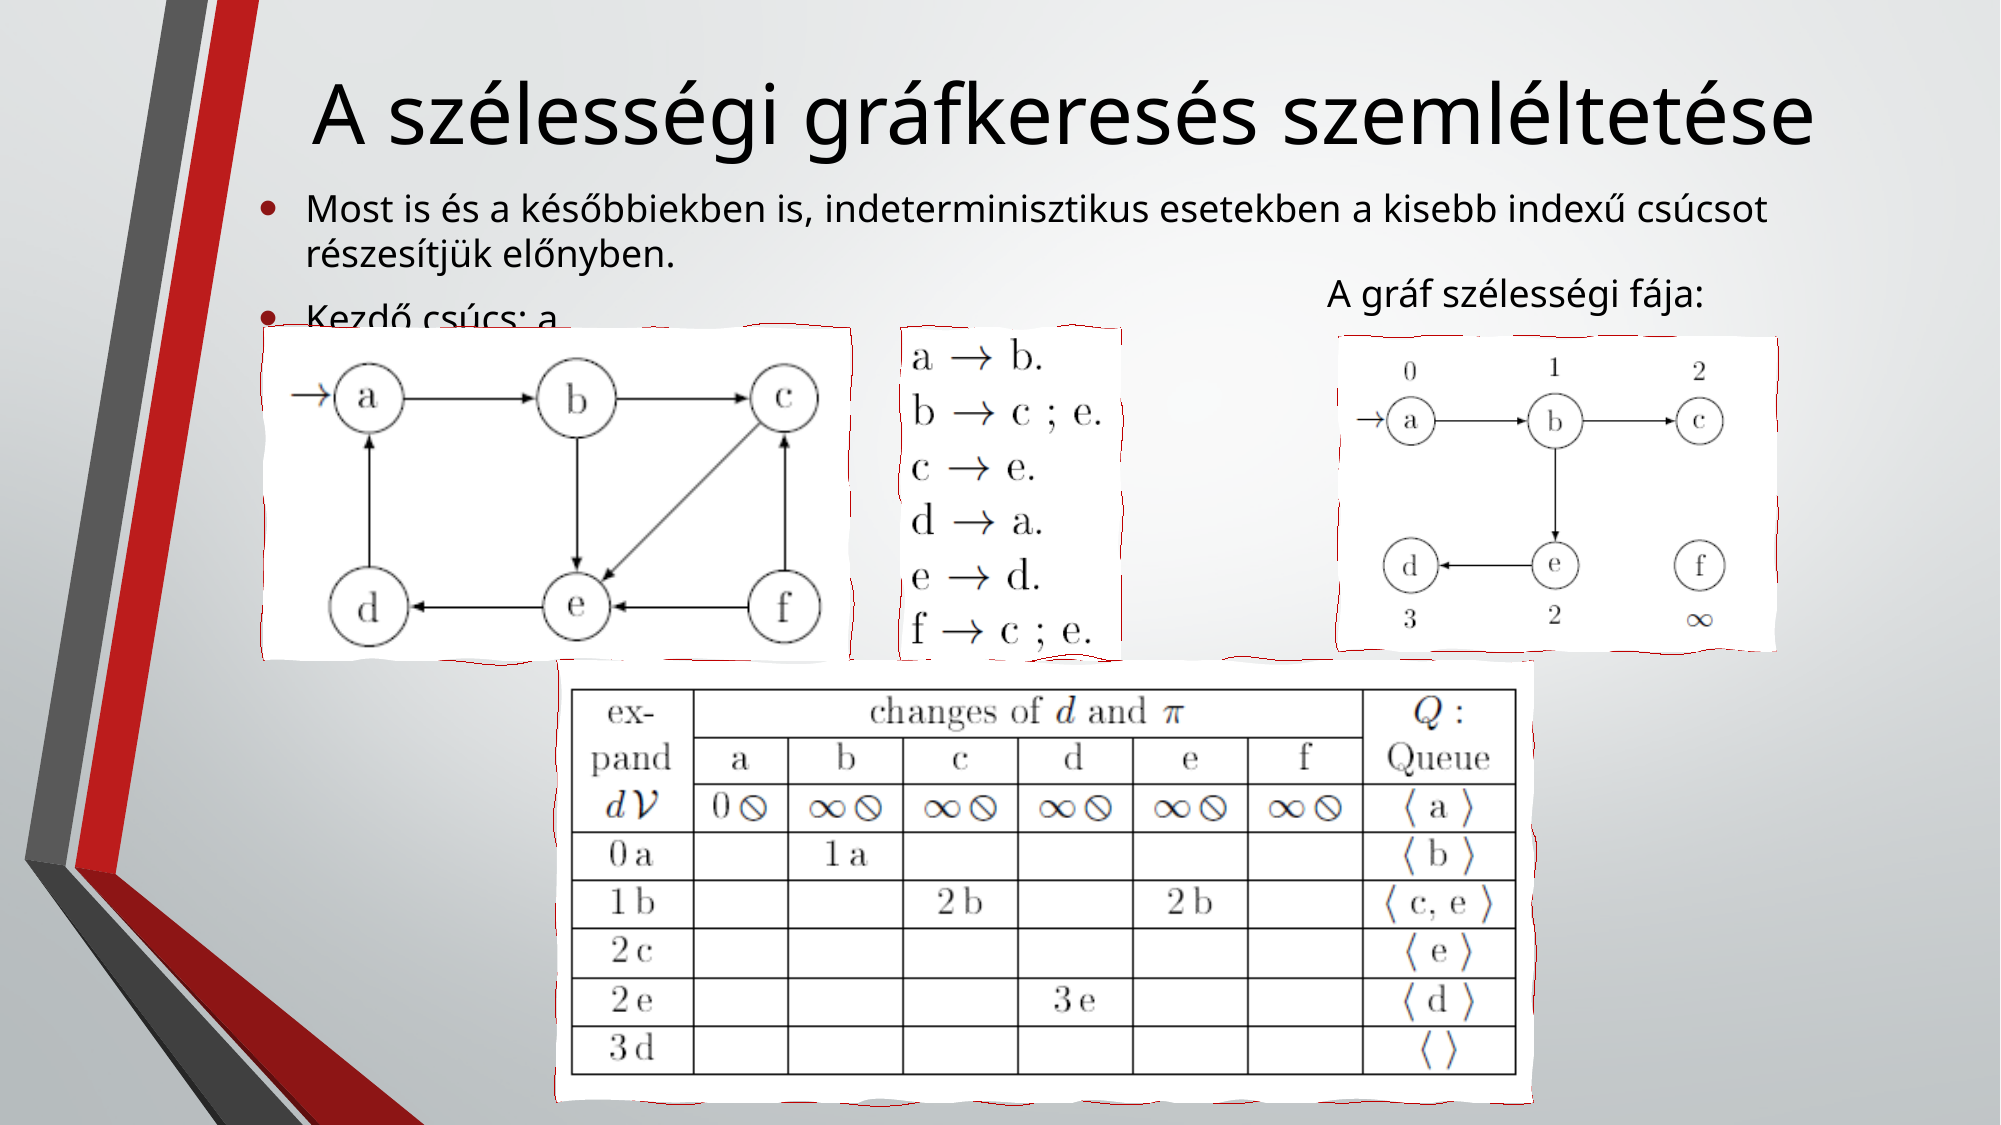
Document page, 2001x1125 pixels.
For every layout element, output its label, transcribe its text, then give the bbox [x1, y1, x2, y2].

list Most is és a későbbiekben is, indeterminisztikus esetekben a kisebb indexű csúcsot részesítjük előnyben. Kezdő csúcs: a [243, 198, 1913, 328]
text_box A gráf szélességi fája: [1312, 262, 1720, 323]
picture [263, 327, 1534, 1103]
title A szélességi gráfkeresés szemléltetése [243, 23, 1887, 198]
picture [1338, 336, 1777, 652]
